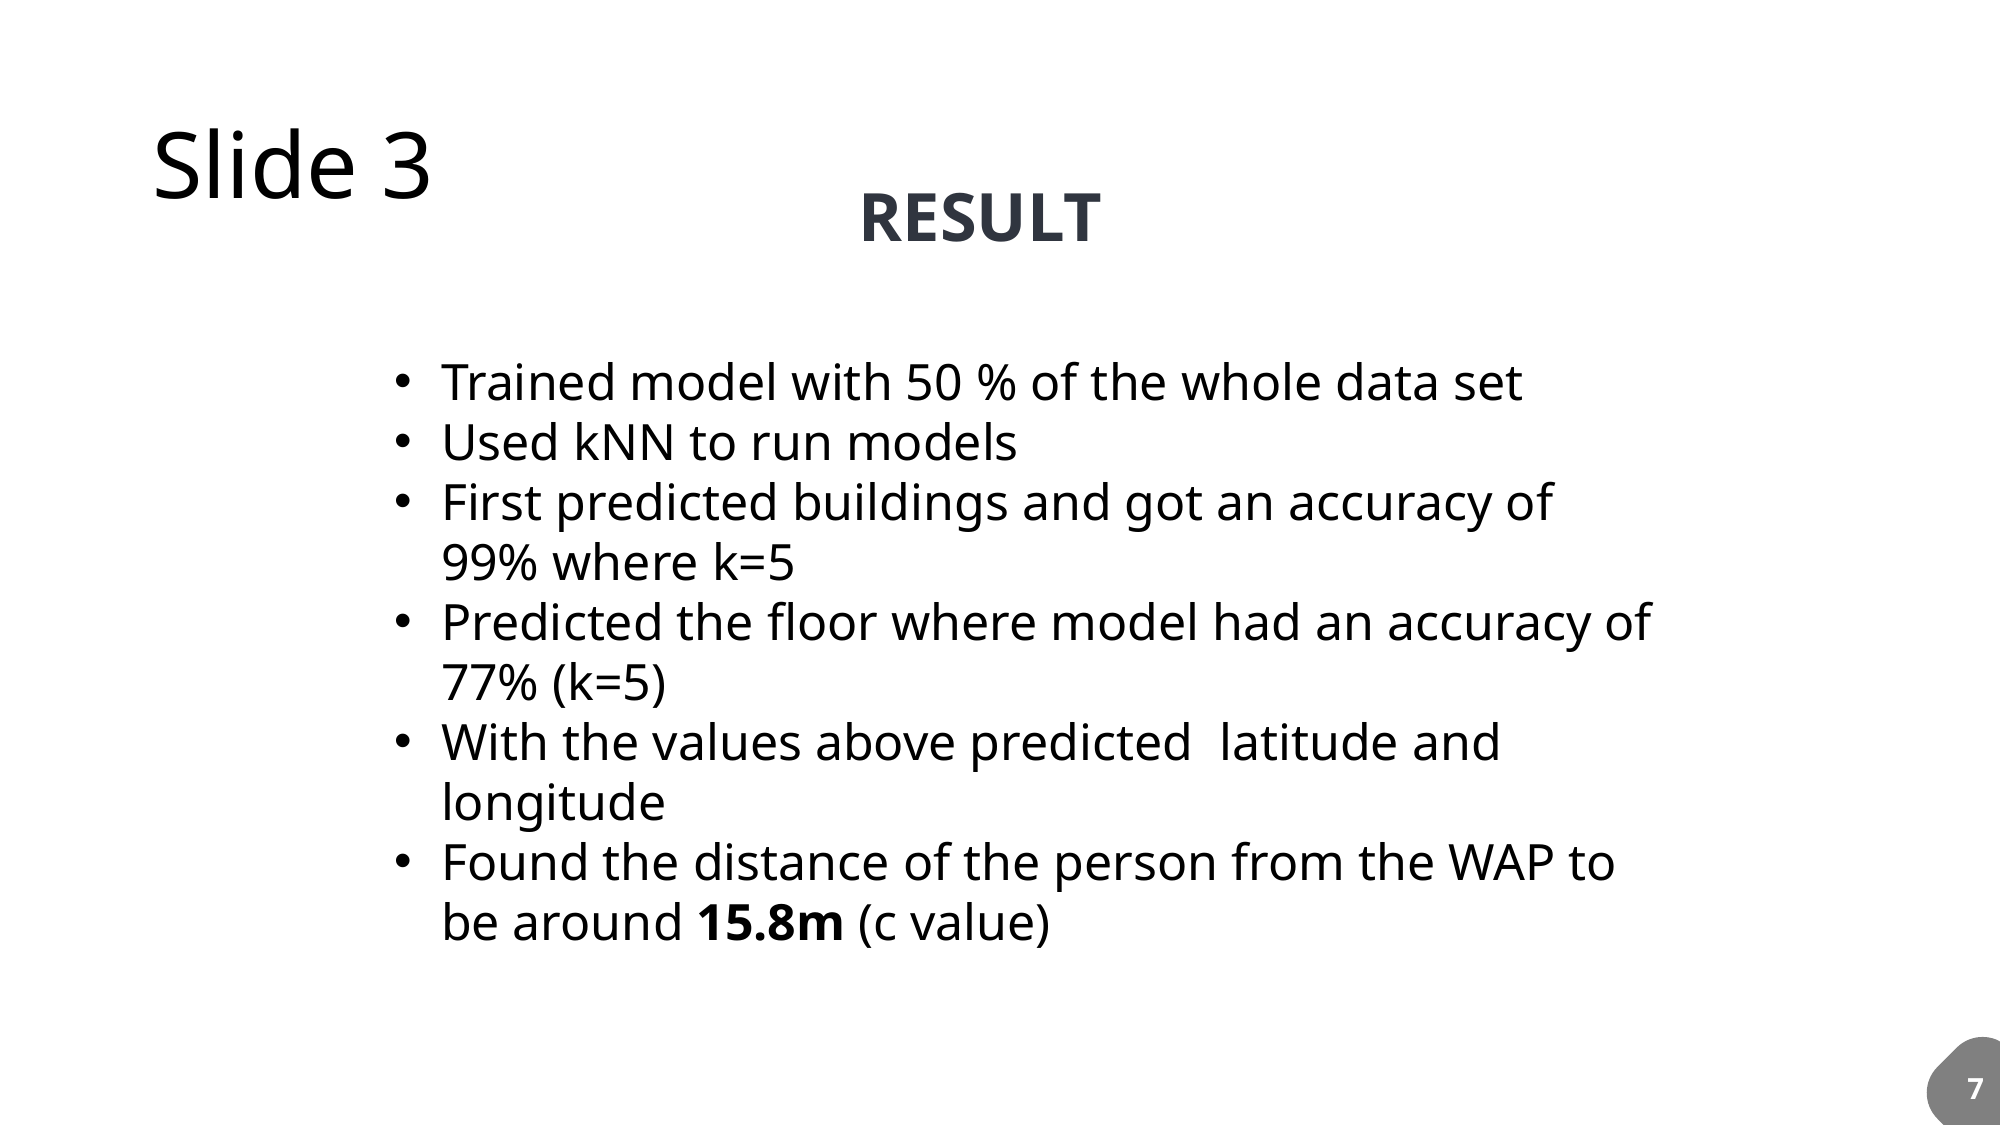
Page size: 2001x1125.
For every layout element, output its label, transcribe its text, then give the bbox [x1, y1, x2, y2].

text_box [1925, 1035, 2000, 1125]
title Slide 3 [137, 59, 1863, 278]
text_box Trained model with 50 % of the whole data set Used kNN to run models First predicted buildings and got an accuracy of 99% where k=5 Predicted the floor where model had an accuracy of 77% (k=5) With the values above predicted latitude and longitude Found the distance of the person from the WAP to be around 15.8m (c value) [379, 342, 1676, 958]
text_box 7 [1952, 1063, 1999, 1113]
